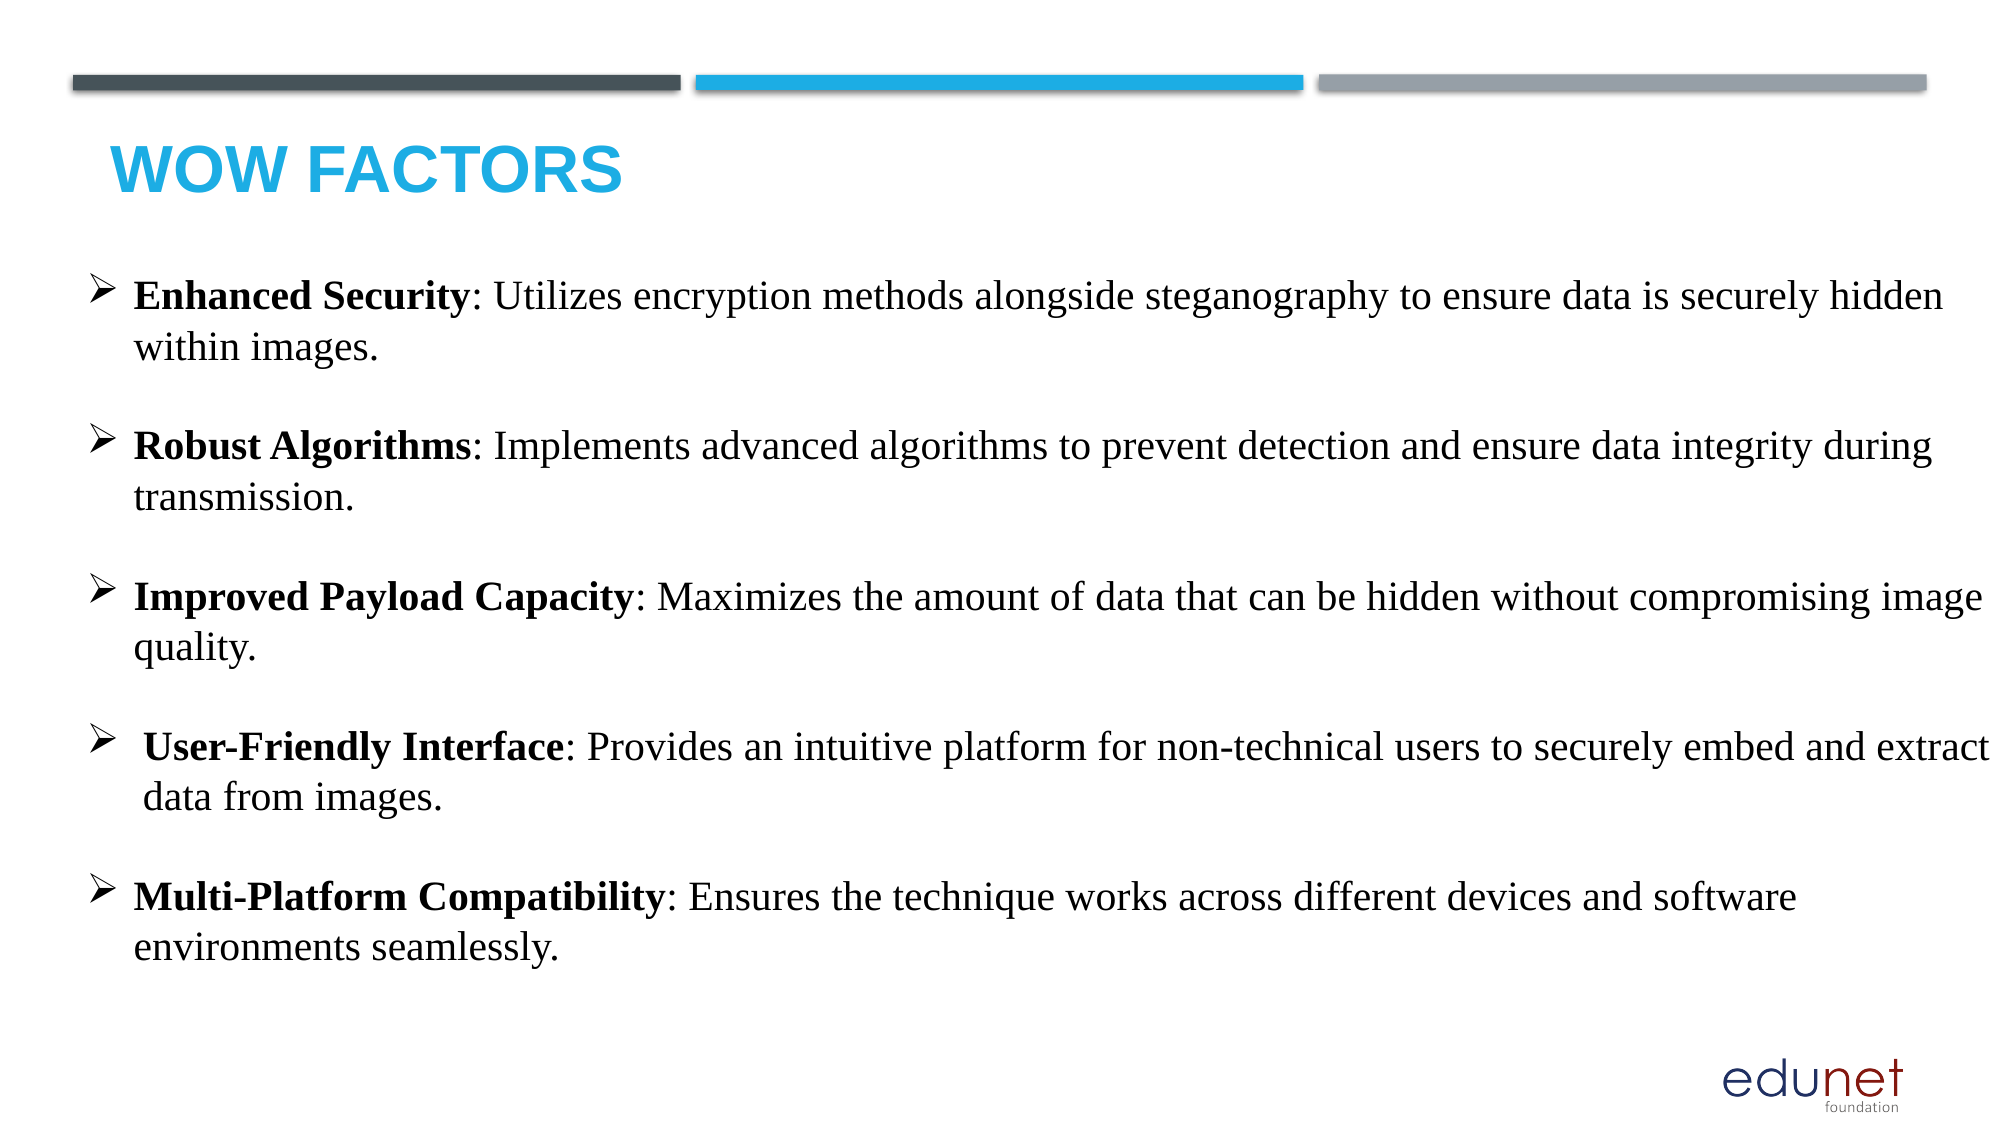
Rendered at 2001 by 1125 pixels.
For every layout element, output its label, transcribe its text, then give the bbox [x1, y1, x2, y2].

text_box Enhanced Security: Utilizes encryption methods alongside steganography to ensure data is securely hidden within images. Robust Algorithms: Implements advanced algorithms to prevent detection and ensure data integrity during transmission. Improved Payload Capacity: Maximizes the amount of data that can be hidden without compromising image quality. User-Friendly Interface: Provides an intuitive platform for non-technical users to securely embed and extract data from images. Multi-Platform Compatibility: Ensures the technique works across different devices and software environments seamlessly. [71, 215, 2000, 1022]
picture [1719, 1056, 1905, 1116]
title Wow factors [95, 126, 1905, 214]
